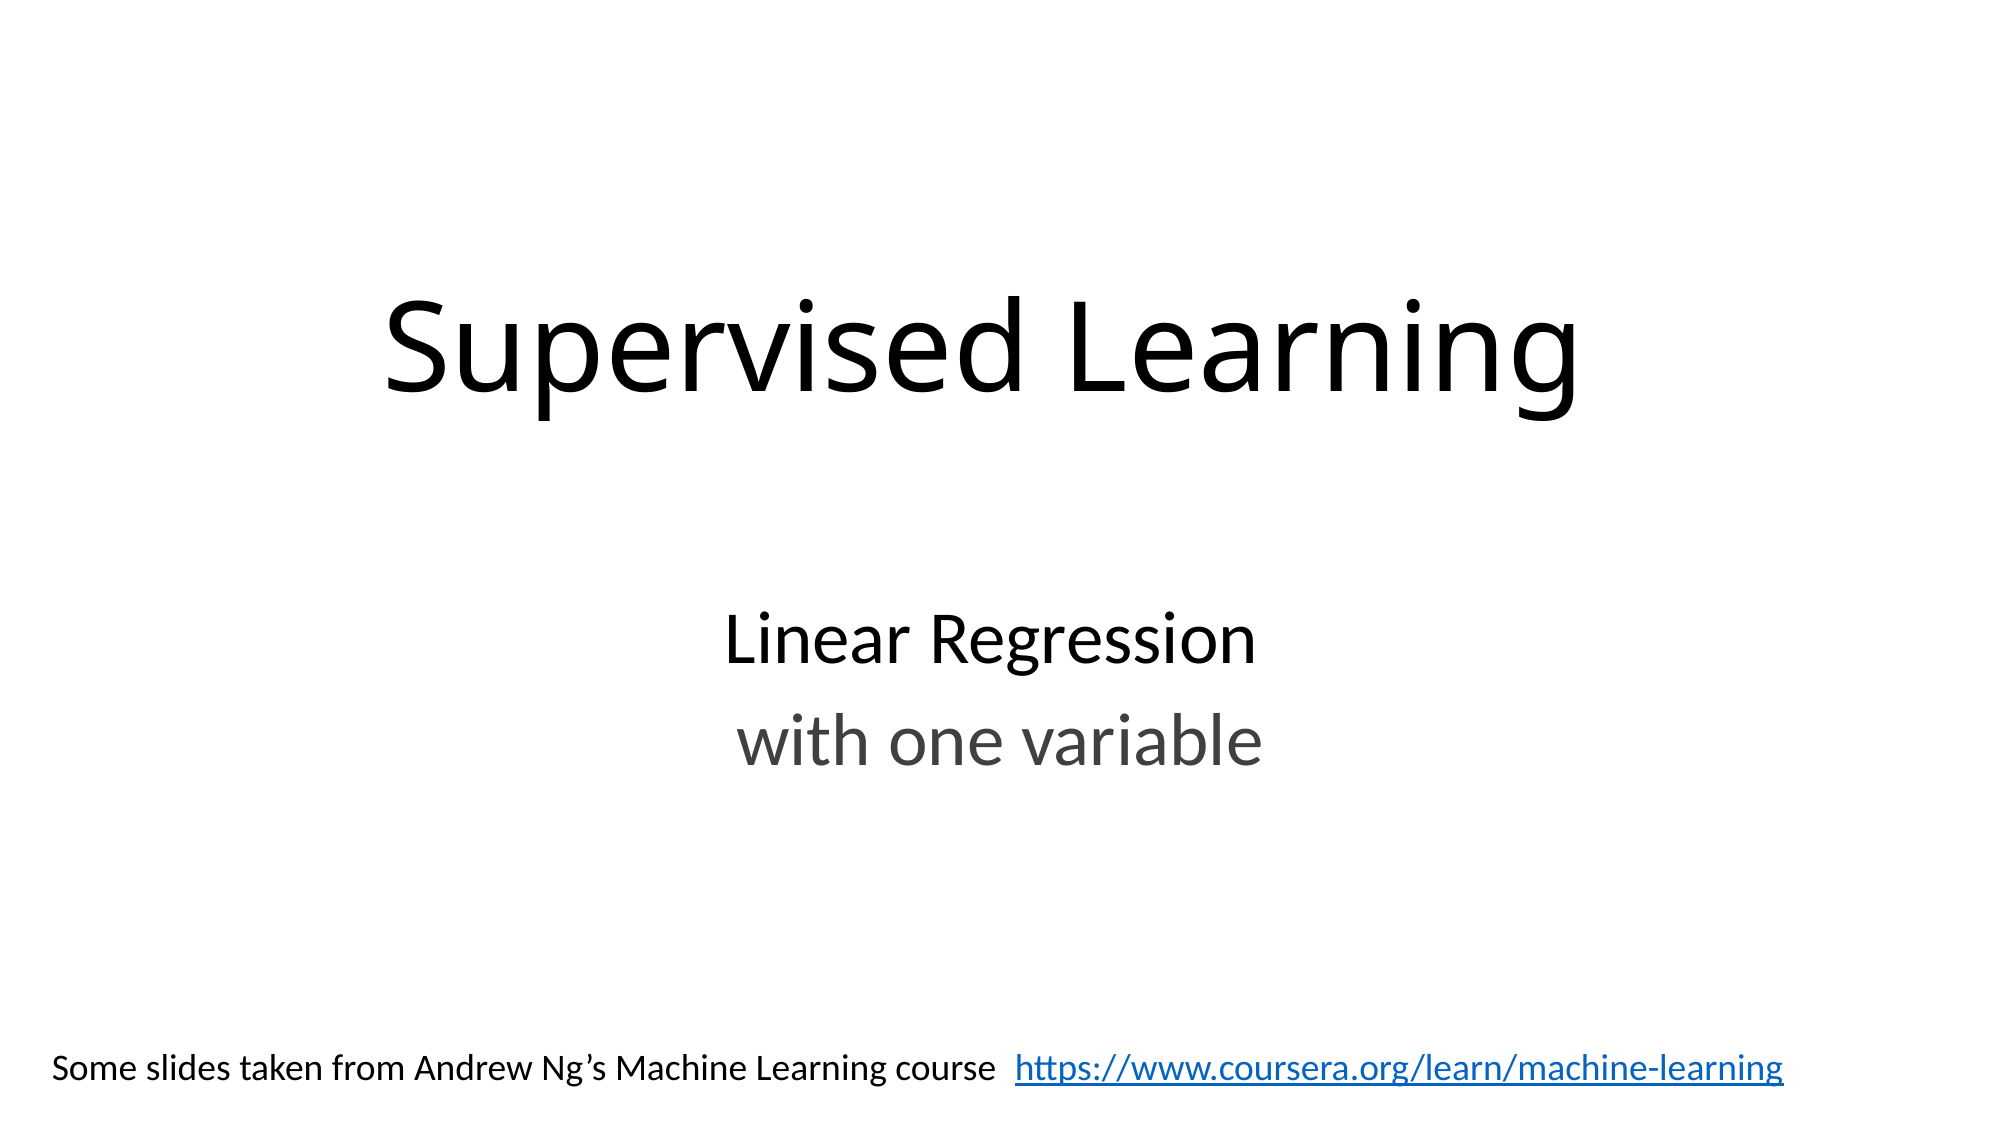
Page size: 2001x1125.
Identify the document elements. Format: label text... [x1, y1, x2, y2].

subtitle Linear Regression with one variable [249, 590, 1750, 863]
title Supervised Learning [249, 184, 1750, 576]
text_box Some slides taken from Andrew Ng’s Machine Learning course https://www.coursera.org/learn/machine-learning [37, 1035, 1963, 1096]
